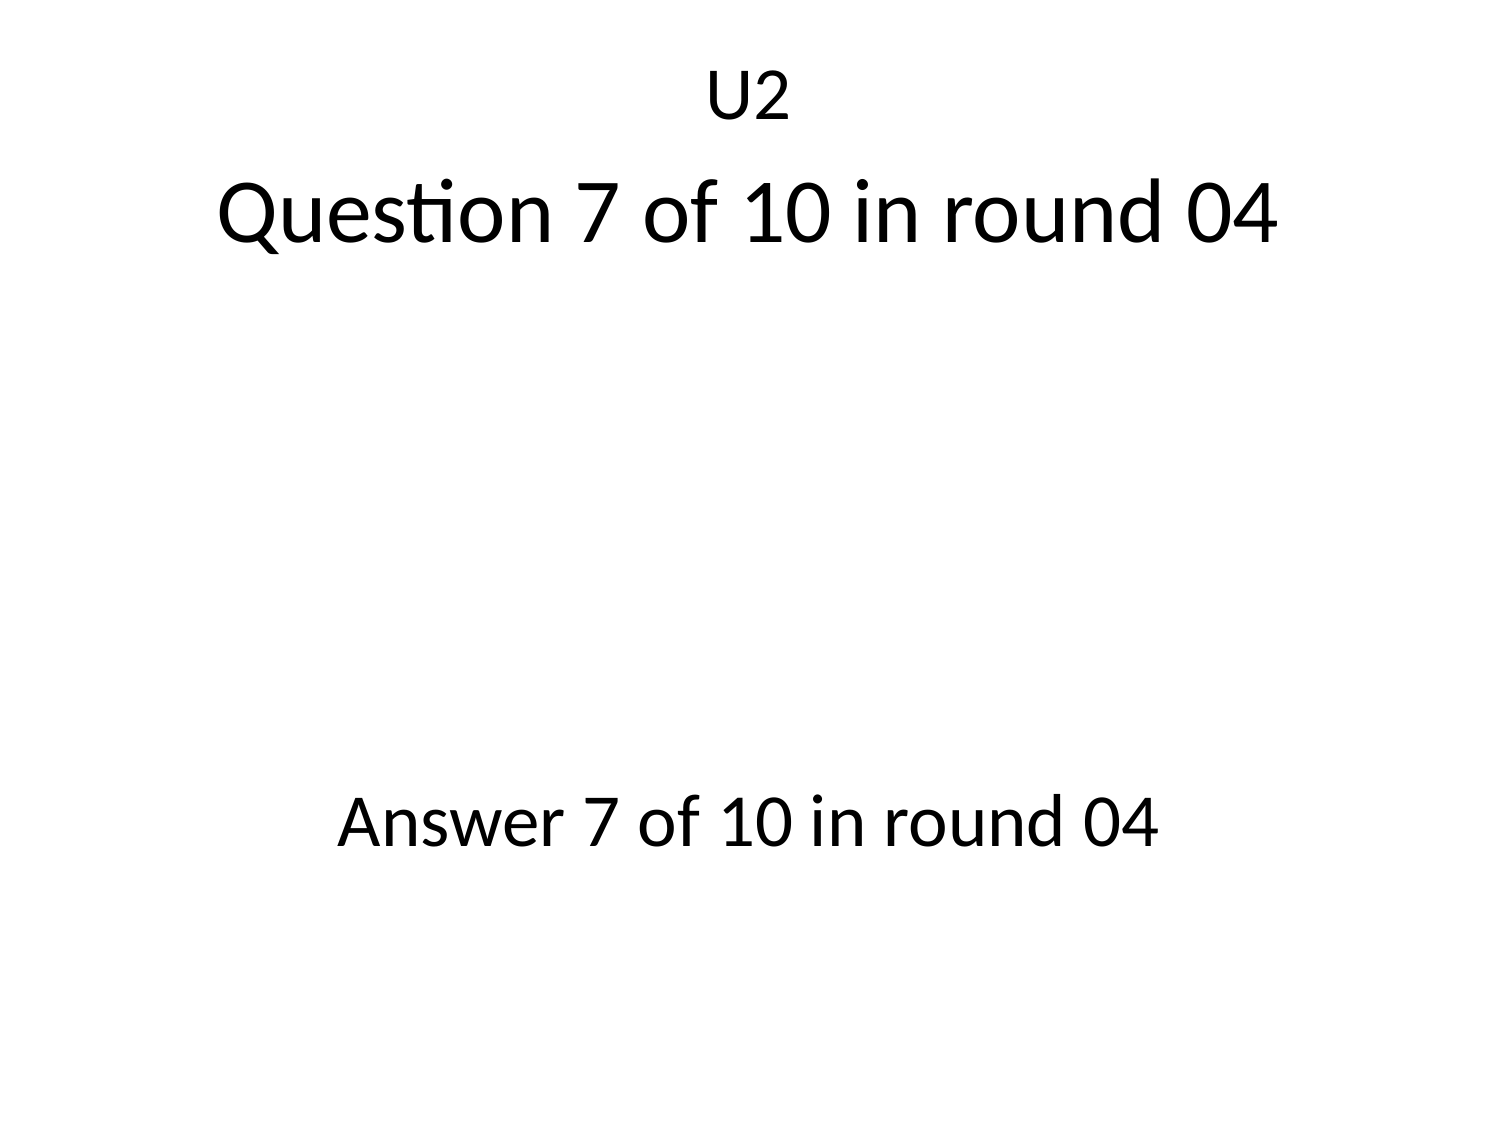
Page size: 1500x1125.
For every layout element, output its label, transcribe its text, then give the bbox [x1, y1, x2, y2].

text_box Question 7 of 10 in round 04 [35, 143, 1463, 764]
text_box U2 [35, 37, 1463, 143]
text_box Answer 7 of 10 in round 04 [35, 764, 1463, 921]
